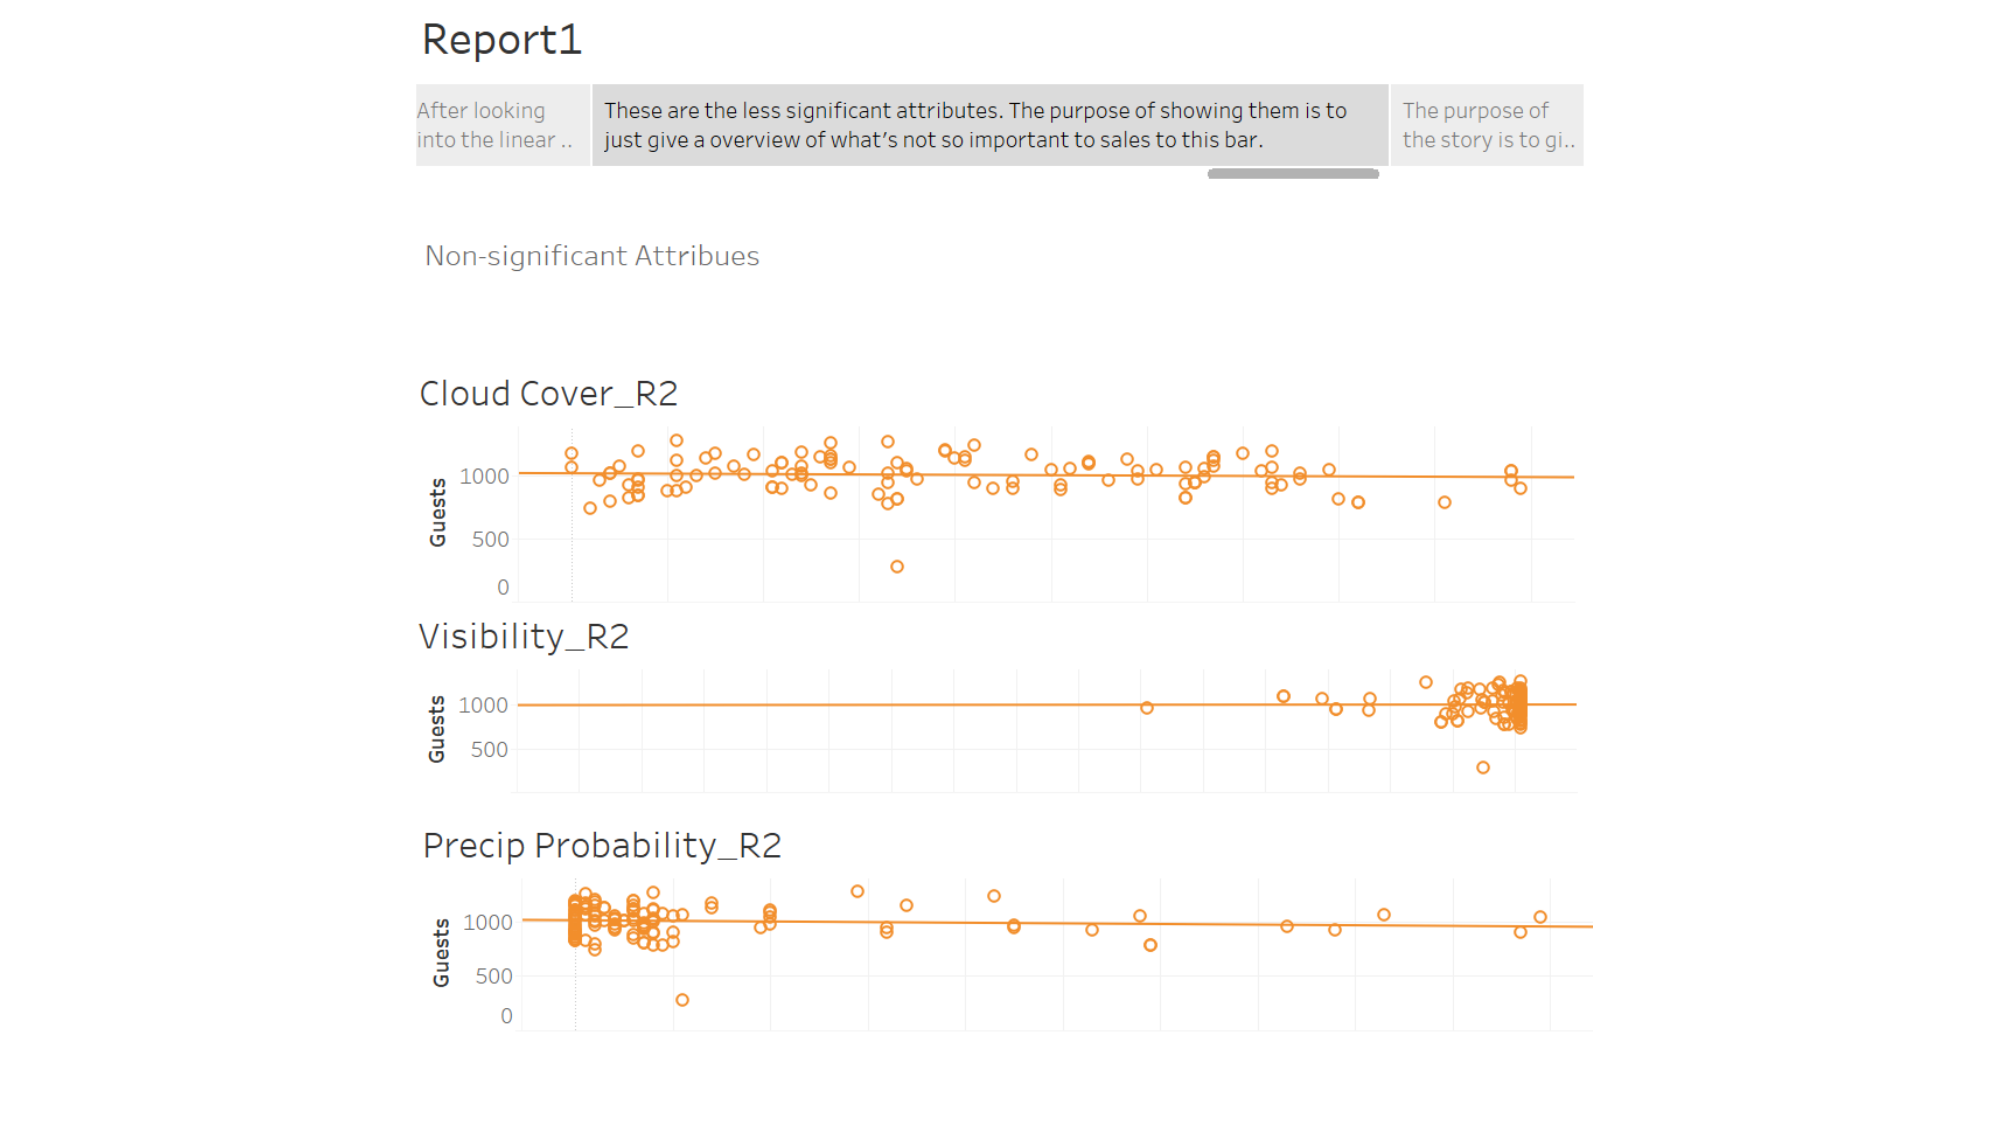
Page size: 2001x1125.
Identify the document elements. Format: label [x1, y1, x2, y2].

picture [407, 0, 1593, 1125]
